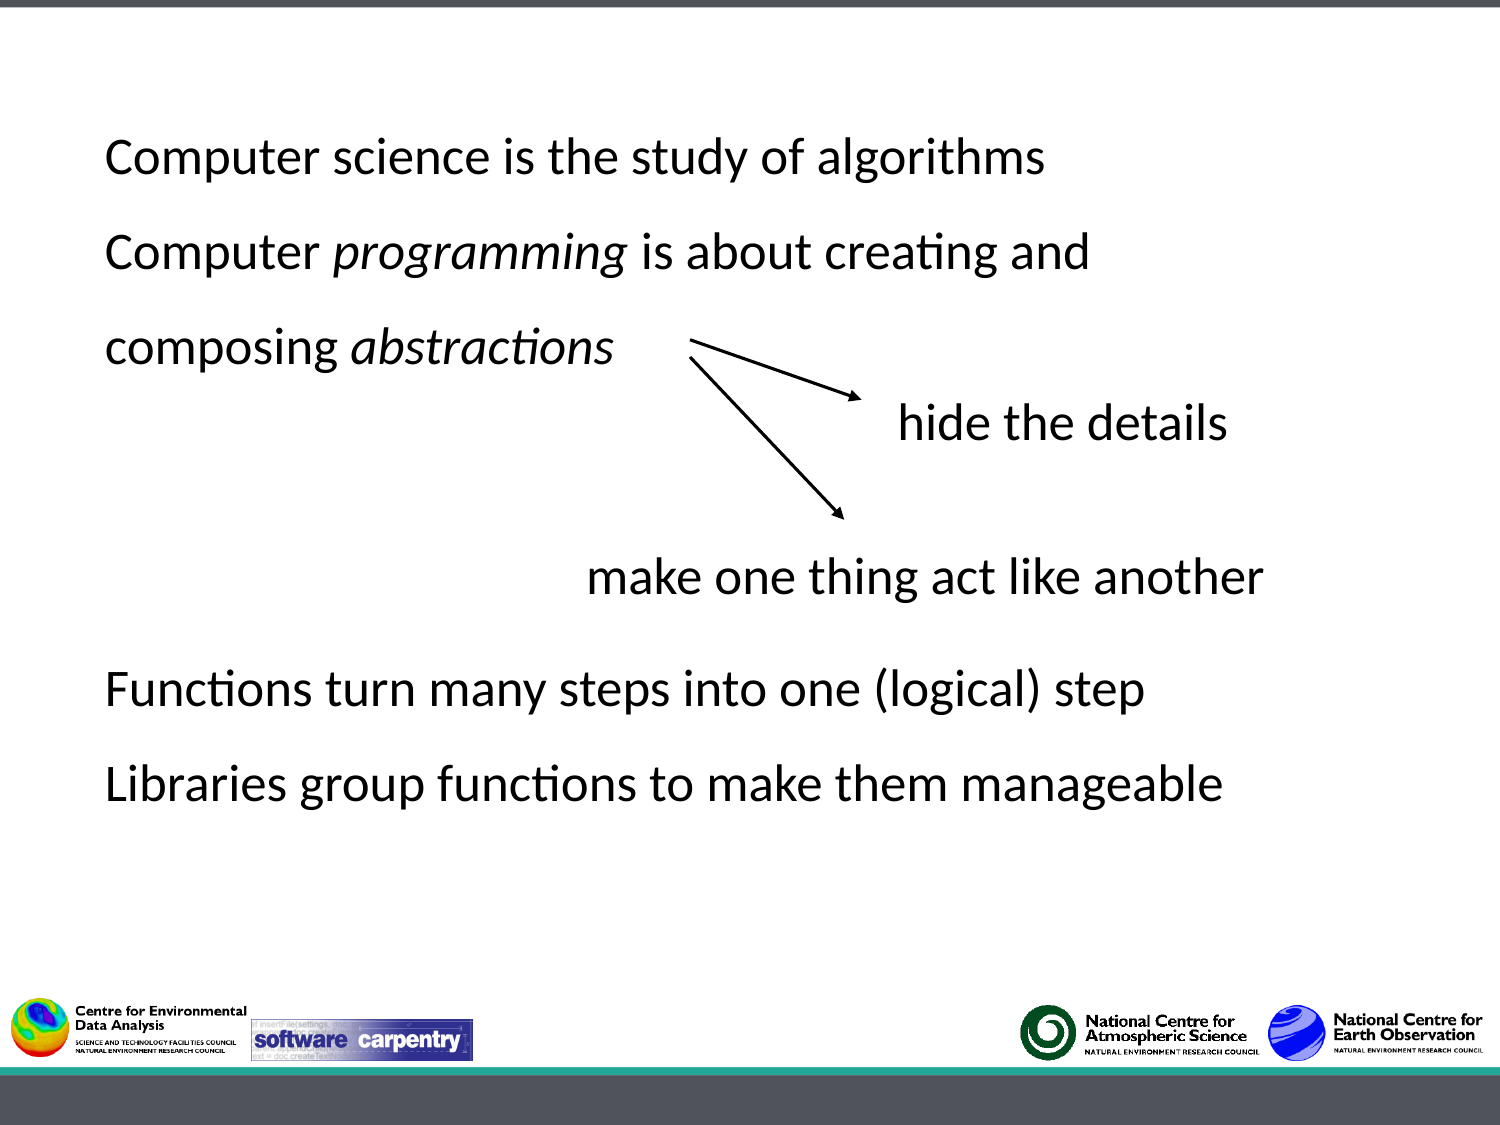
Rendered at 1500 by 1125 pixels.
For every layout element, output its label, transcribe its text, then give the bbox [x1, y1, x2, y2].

text_box Functions turn many steps into one (logical) step Libraries group functions to make them manageable [89, 613, 1376, 820]
picture [0, 0, 1500, 1125]
text_box Computer science is the study of algorithms Computer programming is about creating and composing abstractions [89, 82, 1376, 383]
text_box [689, 356, 845, 520]
text_box make one thing act like another [501, 502, 1351, 613]
text_box hide the details [844, 348, 1282, 459]
text_box [689, 339, 862, 402]
